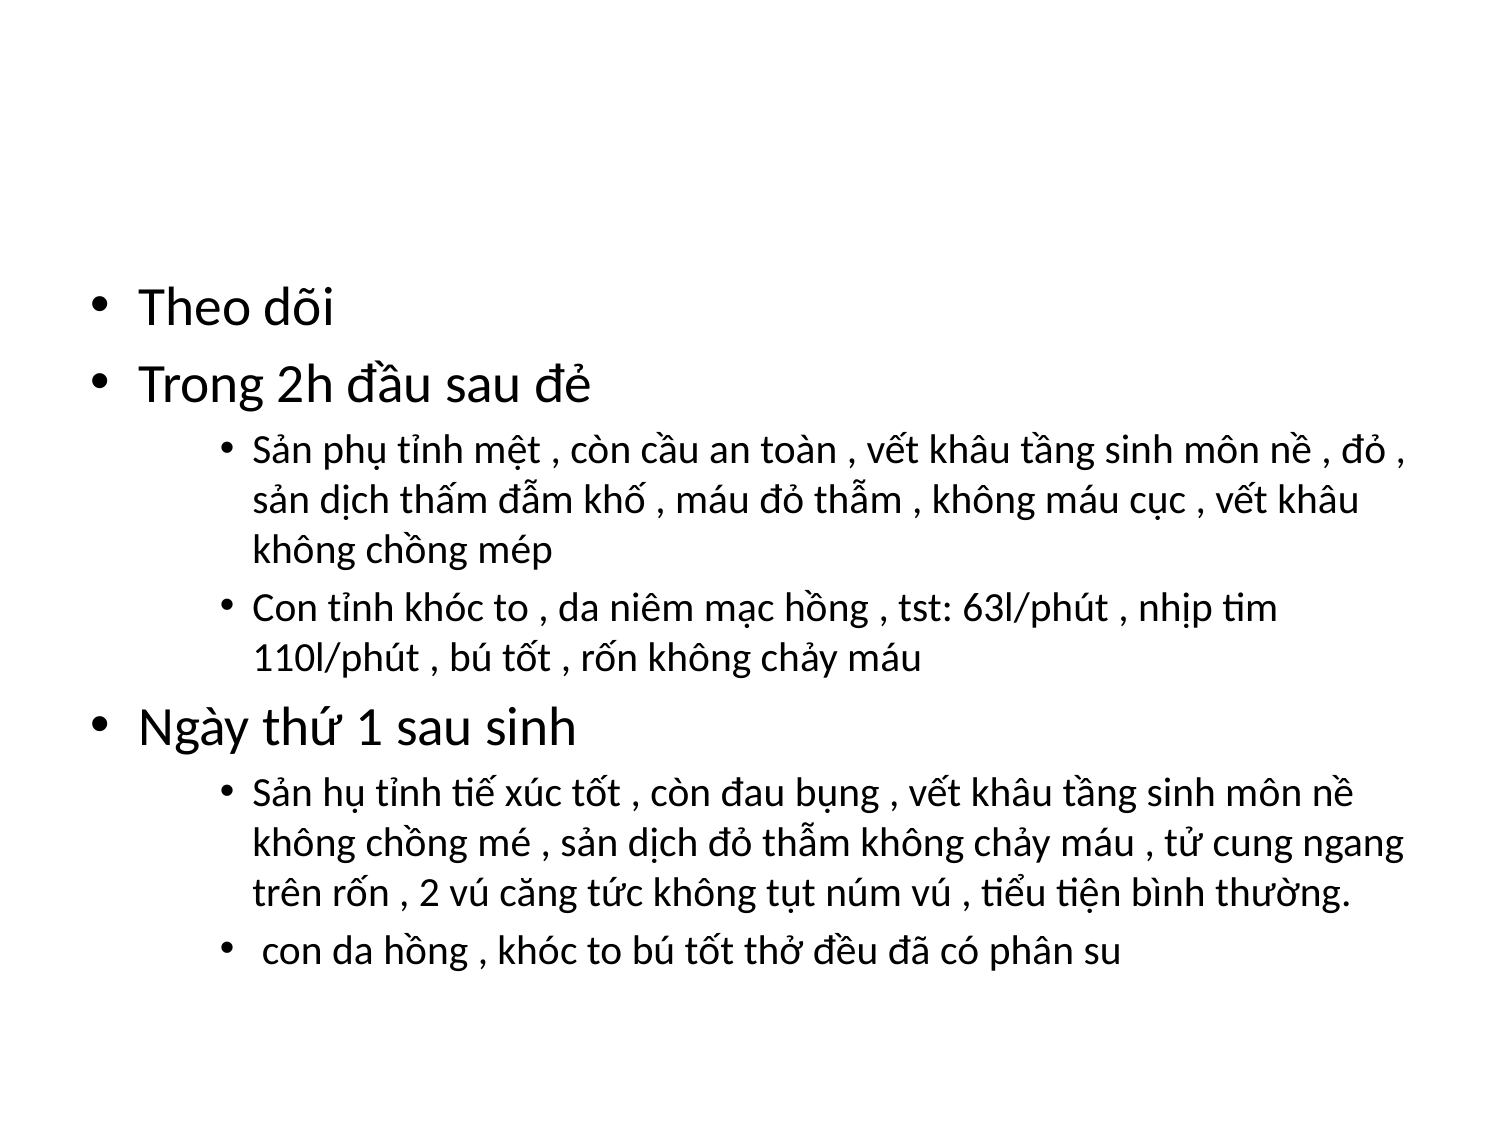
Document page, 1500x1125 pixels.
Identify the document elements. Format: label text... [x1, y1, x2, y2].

list Theo dõi Trong 2h đầu sau đẻ Sản phụ tỉnh mệt , còn cầu an toàn , vết khâu tầng sinh môn nề , đỏ , sản dịch thấm đẫm khố , máu đỏ thẫm , không máu cục , vết khâu không chồng mép Con tỉnh khóc to , da niêm mạc hồng , tst: 63l/phút , nhịp tim 110l/phút , bú tốt , rốn không chảy máu Ngày thứ 1 sau sinh Sản hụ tỉnh tiế xúc tốt , còn đau bụng , vết khâu tầng sinh môn nề không chồng mé , sản dịch đỏ thẫm không chảy máu , tử cung ngang trên rốn , 2 vú căng tức không tụt núm vú , tiểu tiện bình thường. con da hồng , khóc to bú tốt thở đều đã có phân su [75, 262, 1425, 1005]
